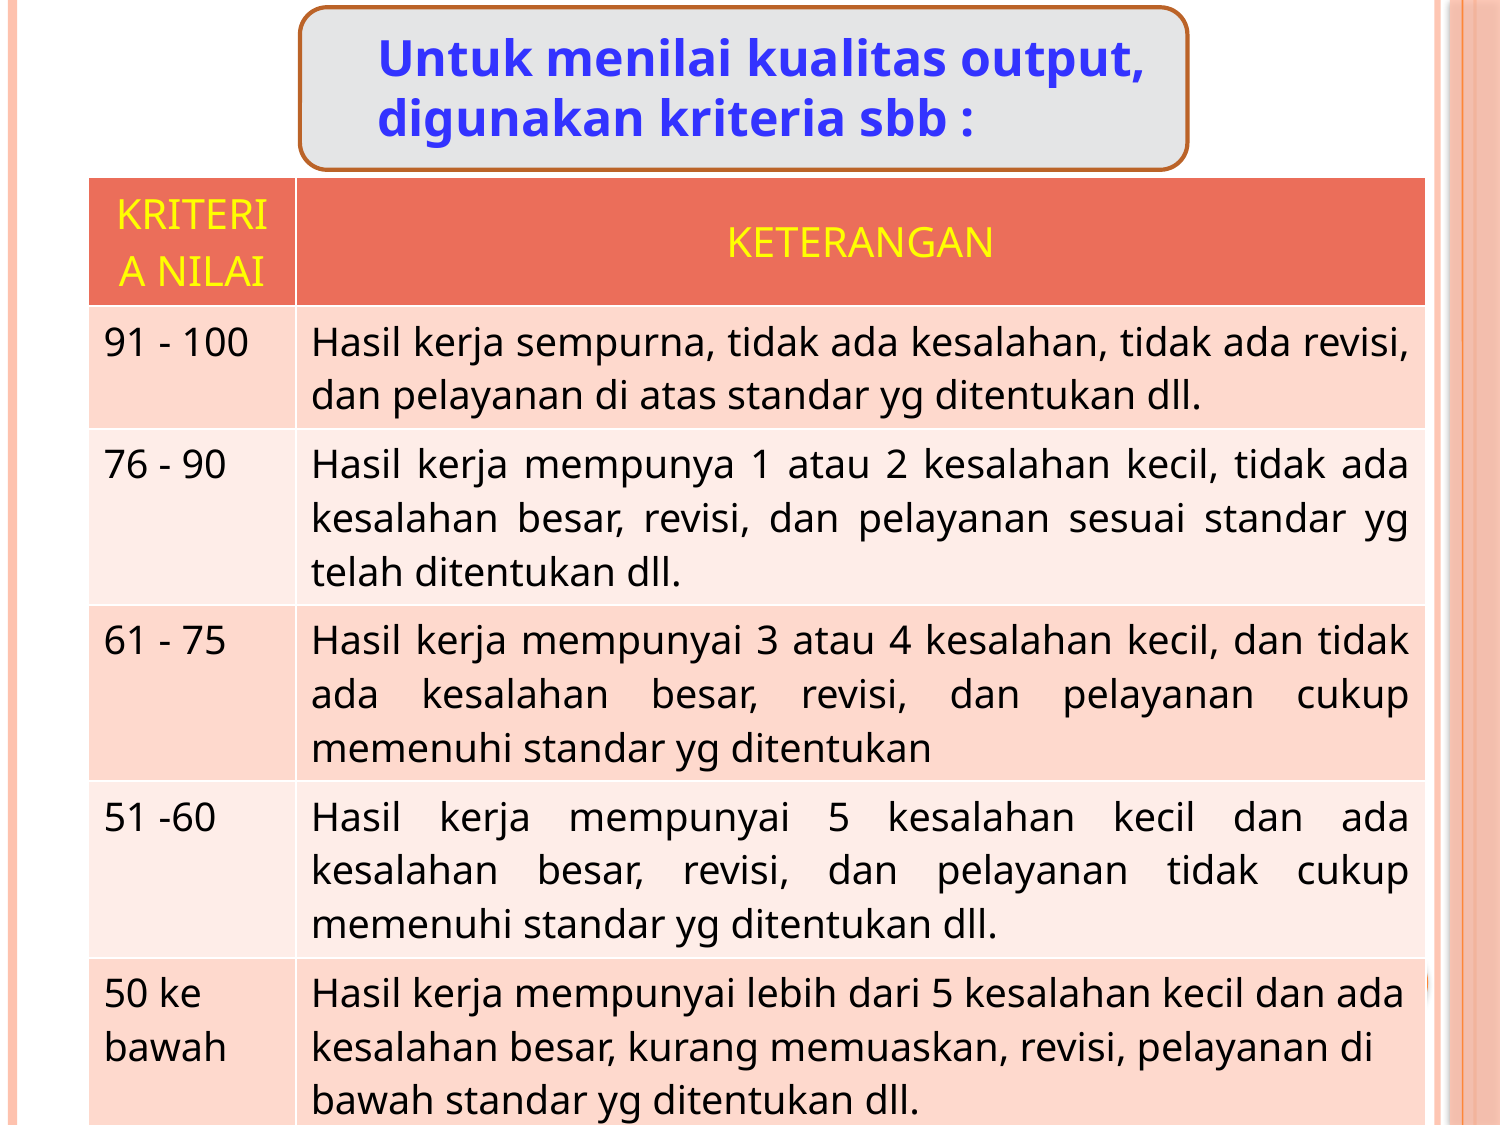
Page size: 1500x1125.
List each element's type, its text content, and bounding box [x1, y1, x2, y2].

text_box Untuk menilai kualitas output, digunakan kriteria sbb : [362, 19, 1175, 154]
table_cell 50 ke bawah [89, 959, 295, 1125]
table_header KRITERIA NILAI [89, 178, 295, 305]
table_cell Hasil kerja sempurna, tidak ada kesalahan, tidak ada revisi, dan pelayanan di atas standar yg ditentukan dll. [297, 307, 1425, 428]
table_cell 61 - 75 [89, 606, 295, 780]
table_cell 51 -60 [89, 782, 295, 957]
table_cell Hasil kerja mempunyai 3 atau 4 kesalahan kecil, dan tidak ada kesalahan besar, revisi, dan pelayanan cukup memenuhi standar yg ditentukan [297, 606, 1425, 780]
table_cell Hasil kerja mempunya 1 atau 2 kesalahan kecil, tidak ada kesalahan besar, revisi, dan pelayanan sesuai standar yg telah ditentukan dll. [297, 430, 1425, 604]
table_cell 91 - 100 [89, 307, 295, 428]
table_cell Hasil kerja mempunyai 5 kesalahan kecil dan ada kesalahan besar, revisi, dan pelayanan tidak cukup memenuhi standar yg ditentukan dll. [297, 782, 1425, 957]
table_header KETERANGAN [297, 178, 1425, 305]
text_box [297, 5, 1190, 172]
table_cell 76 - 90 [89, 430, 295, 604]
table_cell Hasil kerja mempunyai lebih dari 5 kesalahan kecil dan ada kesalahan besar, kurang memuaskan, revisi, pelayanan di bawah standar yg ditentukan dll. [297, 959, 1425, 1125]
